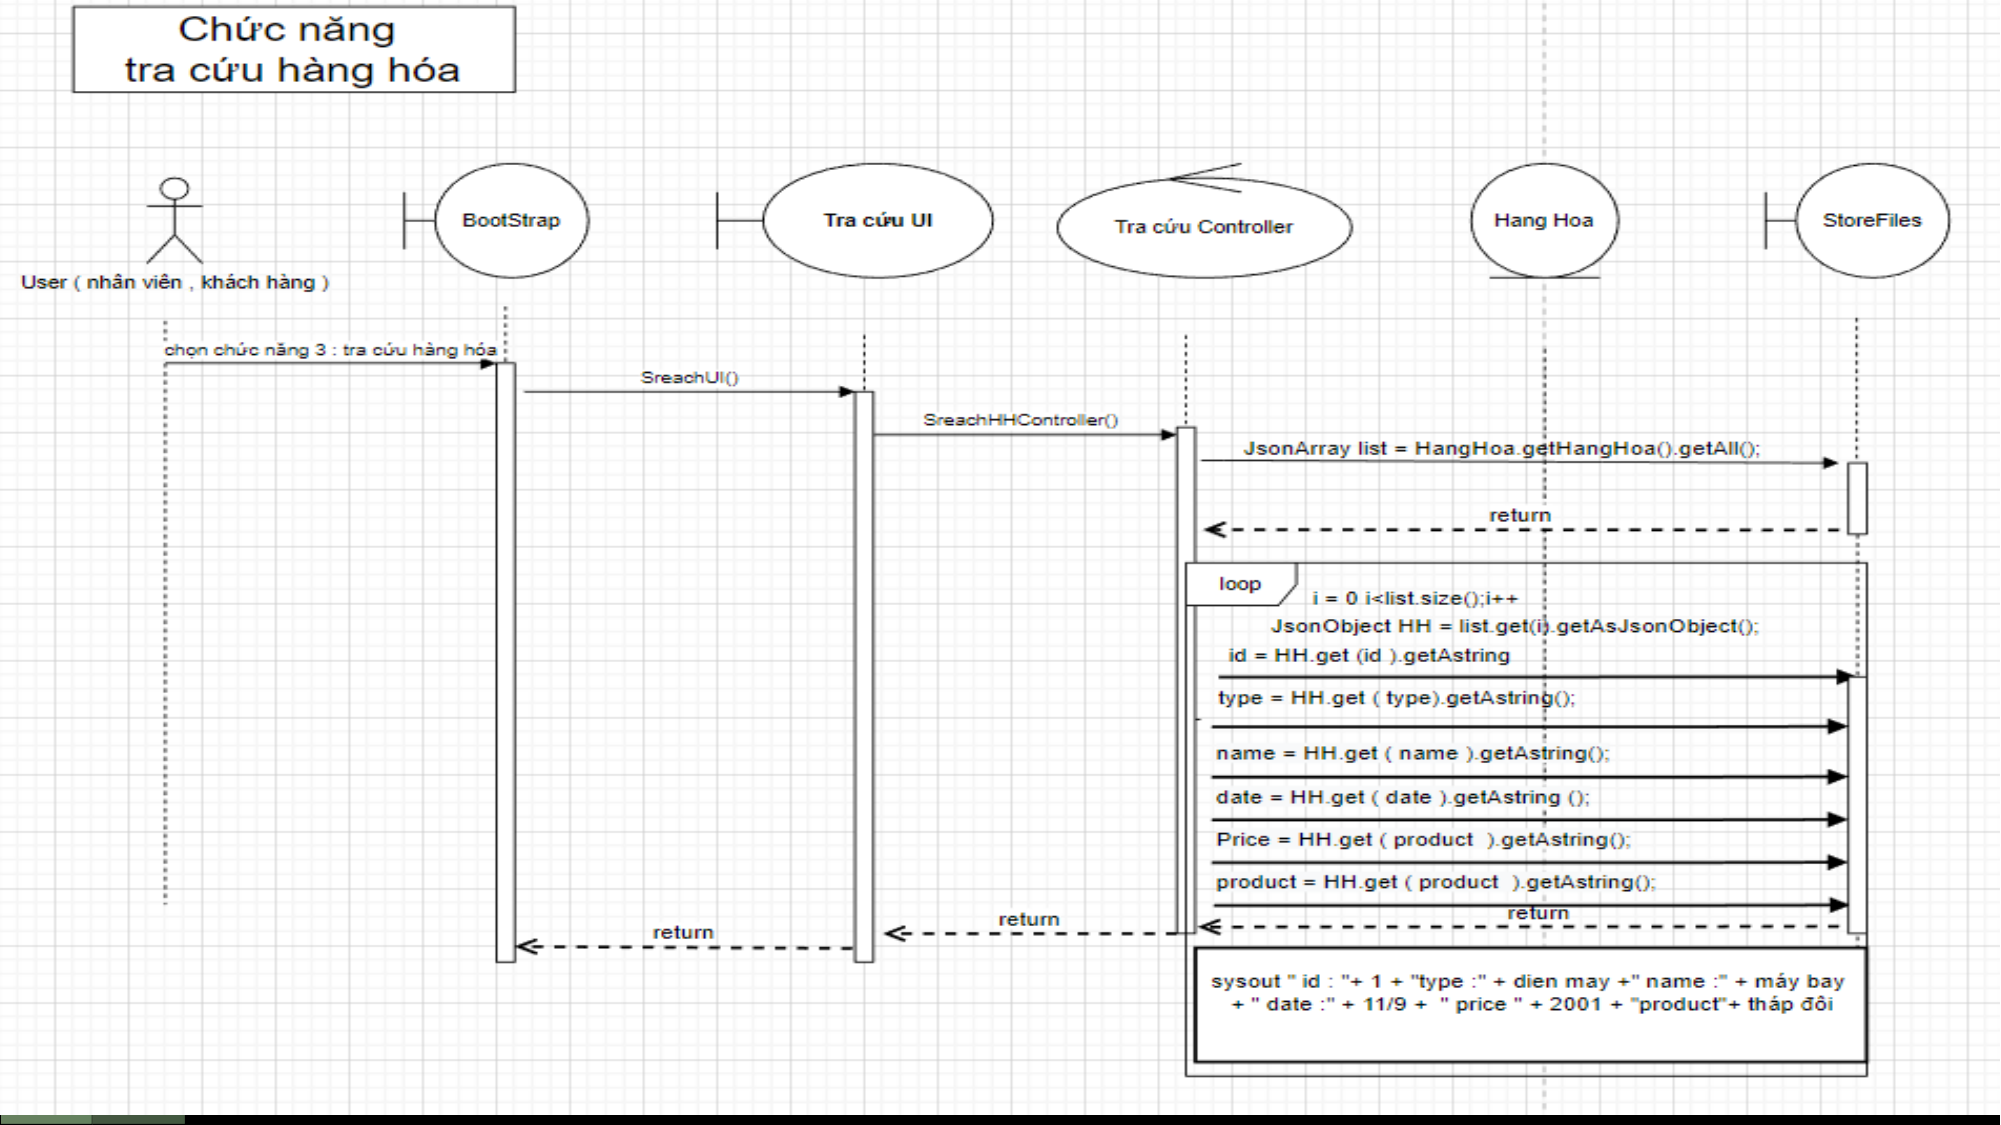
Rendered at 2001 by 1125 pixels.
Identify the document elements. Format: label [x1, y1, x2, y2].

list [0, 0, 2000, 1115]
